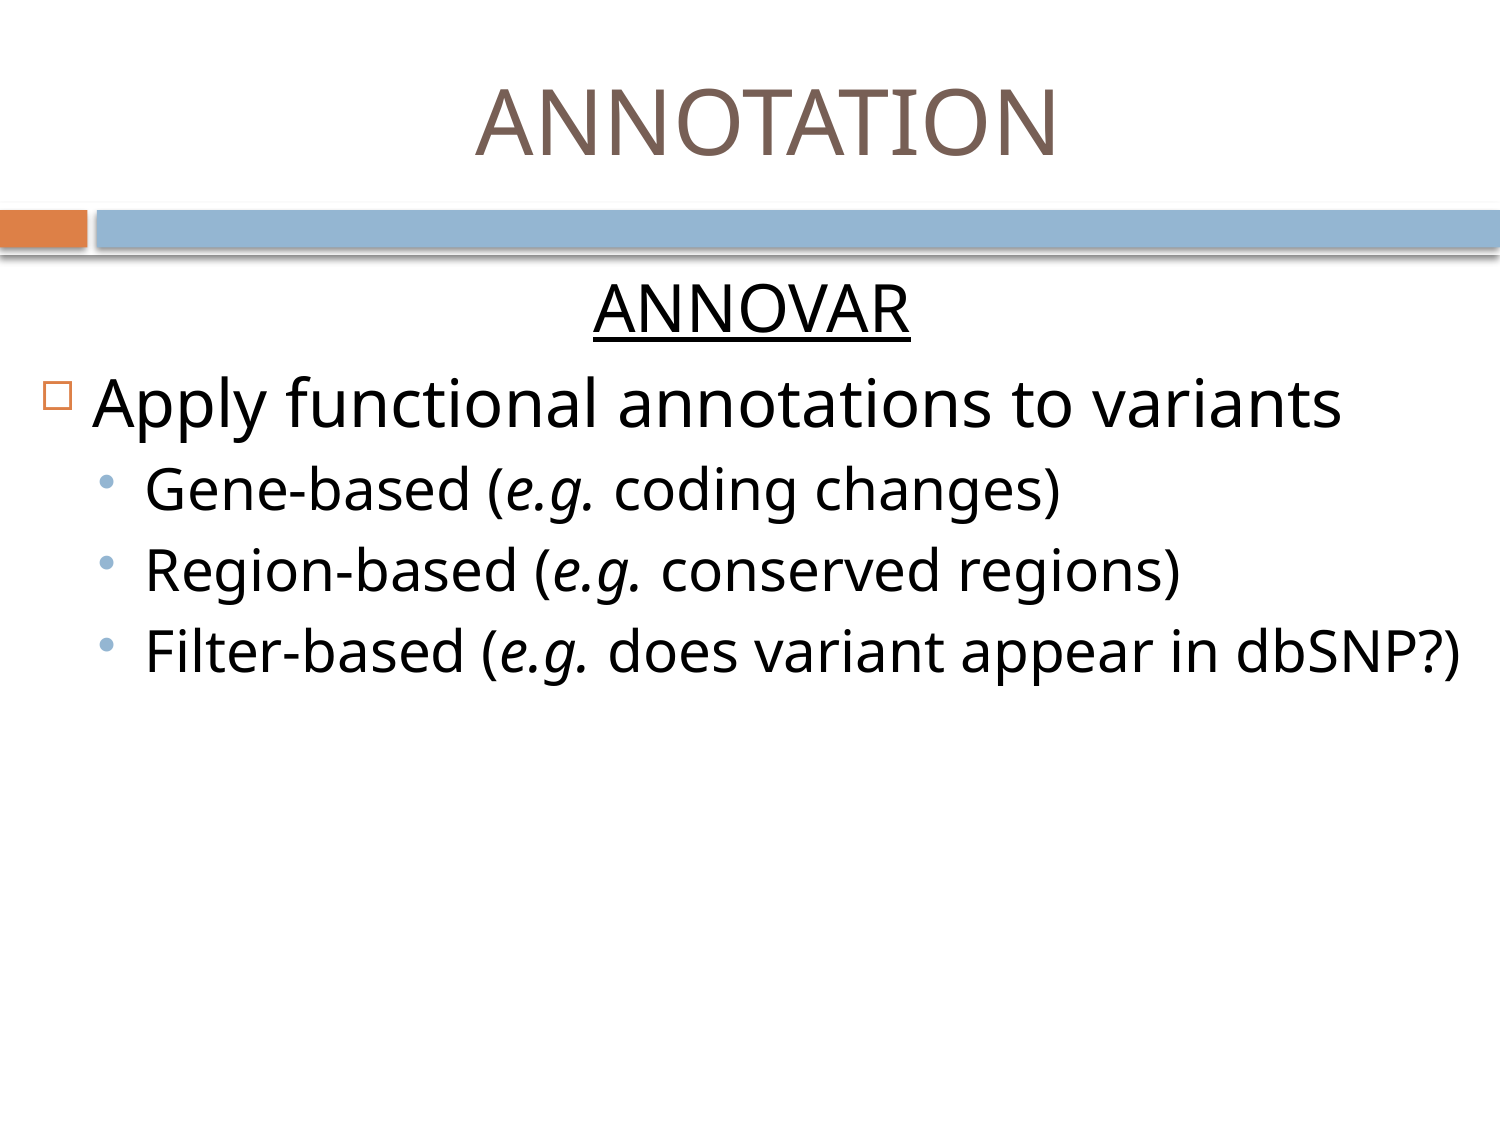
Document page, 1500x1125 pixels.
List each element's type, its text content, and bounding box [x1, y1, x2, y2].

title ANNOTATION [100, 37, 1438, 200]
list ANNOVAR Apply functional annotations to variants Gene-based (e.g. coding changes) Region-based (e.g. conserved regions) Filter-based (e.g. does variant appear in dbSNP?) [24, 258, 1480, 1105]
